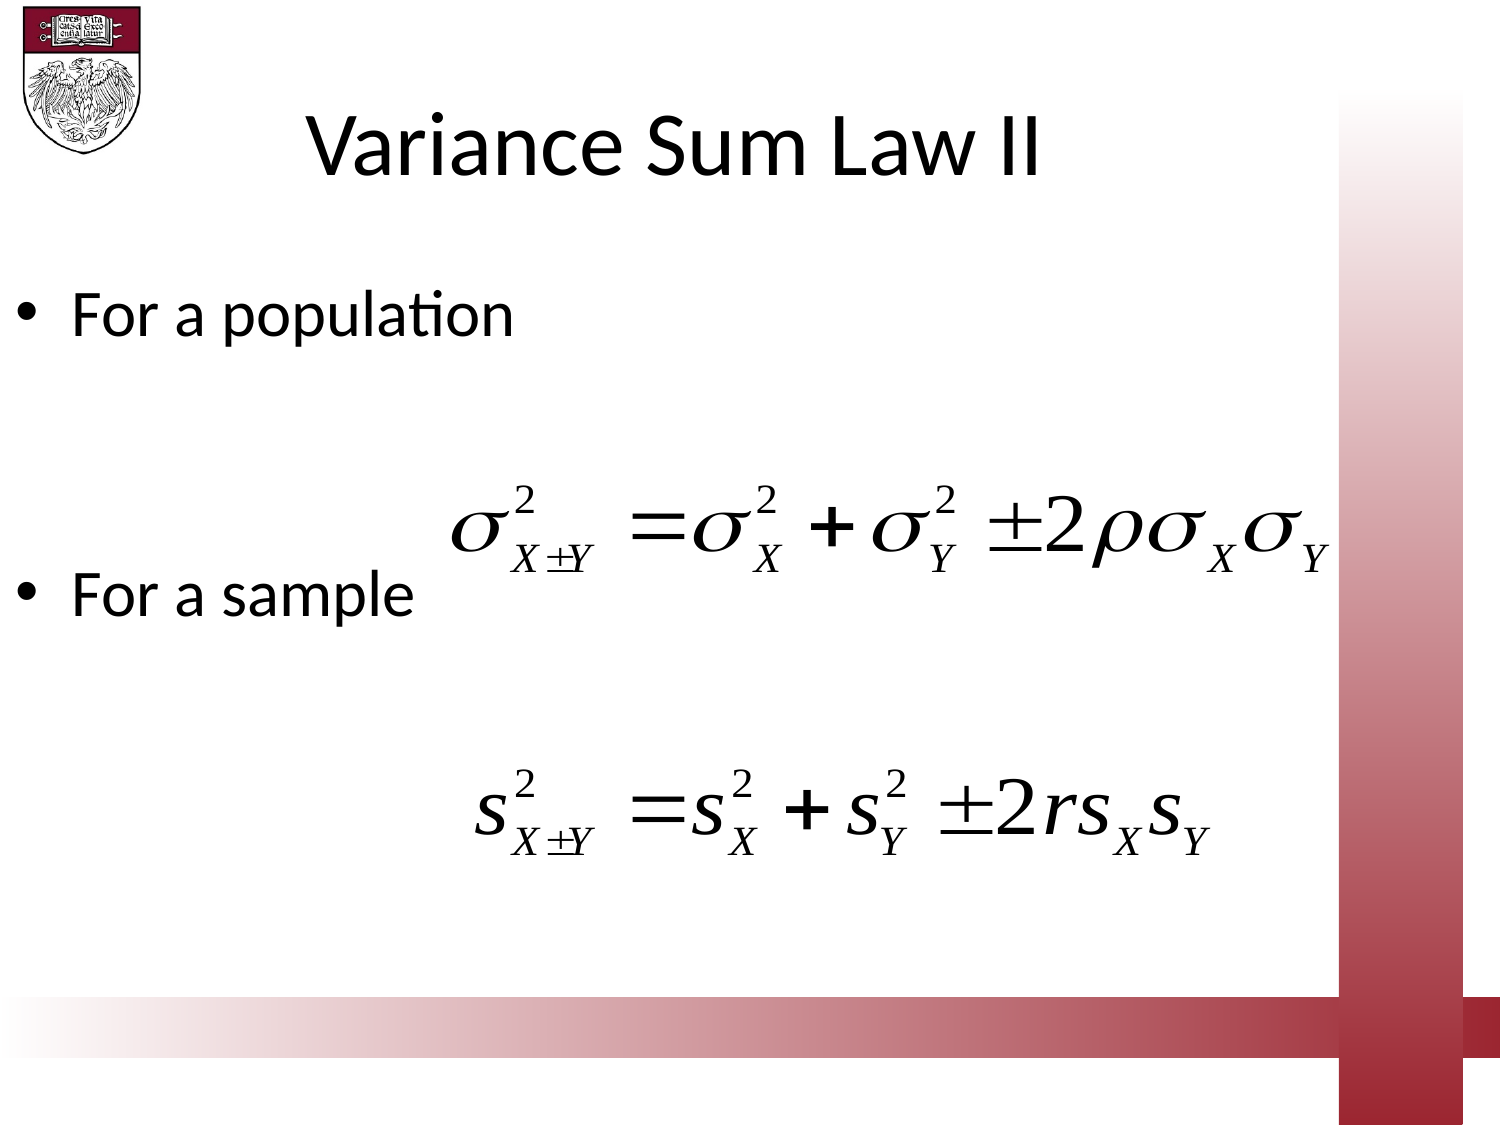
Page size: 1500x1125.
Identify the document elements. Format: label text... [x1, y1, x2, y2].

picture [0, 0, 163, 45]
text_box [469, 762, 1215, 860]
title Variance Sum Law II [0, 45, 1350, 233]
list For a population For a sample [0, 262, 1350, 1005]
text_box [445, 478, 1336, 577]
